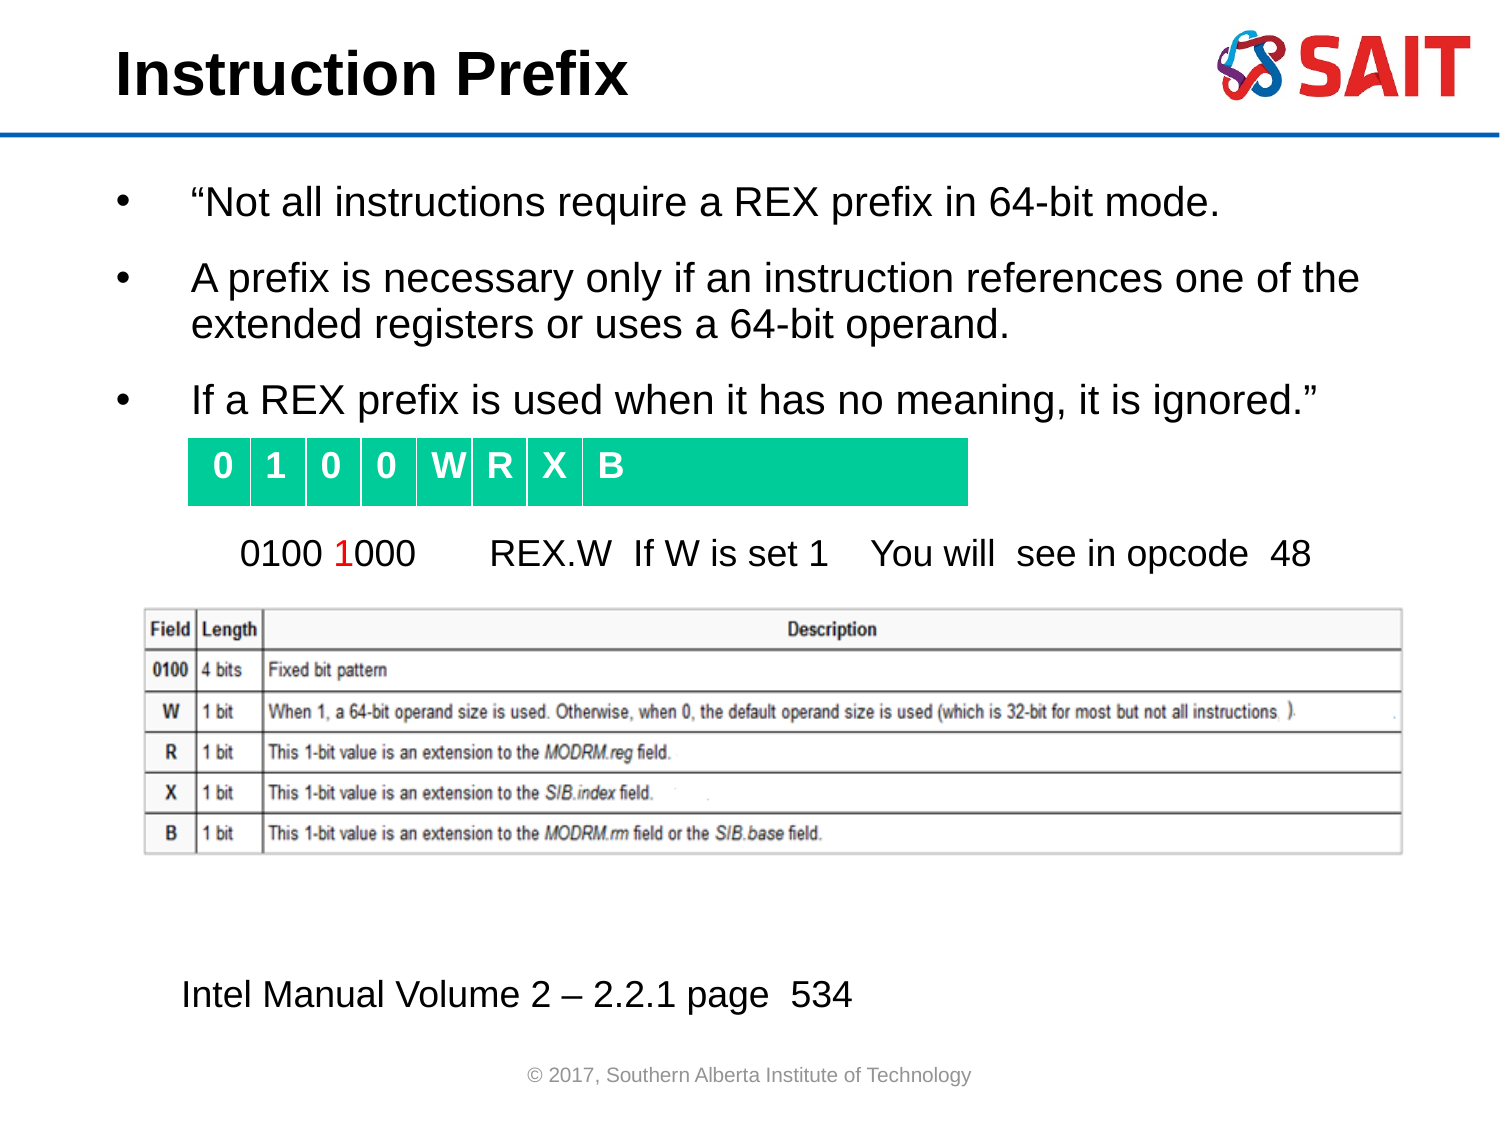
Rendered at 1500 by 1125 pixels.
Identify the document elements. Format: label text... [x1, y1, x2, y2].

text_box Intel Manual Volume 2 – 2.2.1 page 534 [166, 940, 869, 1023]
table_header 0 [307, 438, 360, 506]
table_header 0 [362, 438, 416, 506]
table_header B [583, 438, 968, 506]
table_header R [473, 438, 526, 506]
text_box [101, 137, 1400, 206]
text_box 0100 1000 REX.W If W is set 1 You will see in opcode 48 [88, 525, 1344, 583]
list “Not all instructions require a REX prefix in 64-bit mode. A prefix is necessary only if an instruction references one of the extended registers or uses a 64-bit operand. If a REX prefix is used when it has no meaning, it is ignored.” [101, 171, 1395, 886]
picture [1187, 0, 1500, 130]
picture [143, 606, 1408, 857]
table_header 0 [188, 438, 250, 506]
text_box Instruction Prefix [100, 26, 1200, 138]
table_header 1 [251, 438, 305, 506]
table_header X [528, 438, 582, 506]
table_header W [417, 438, 471, 506]
